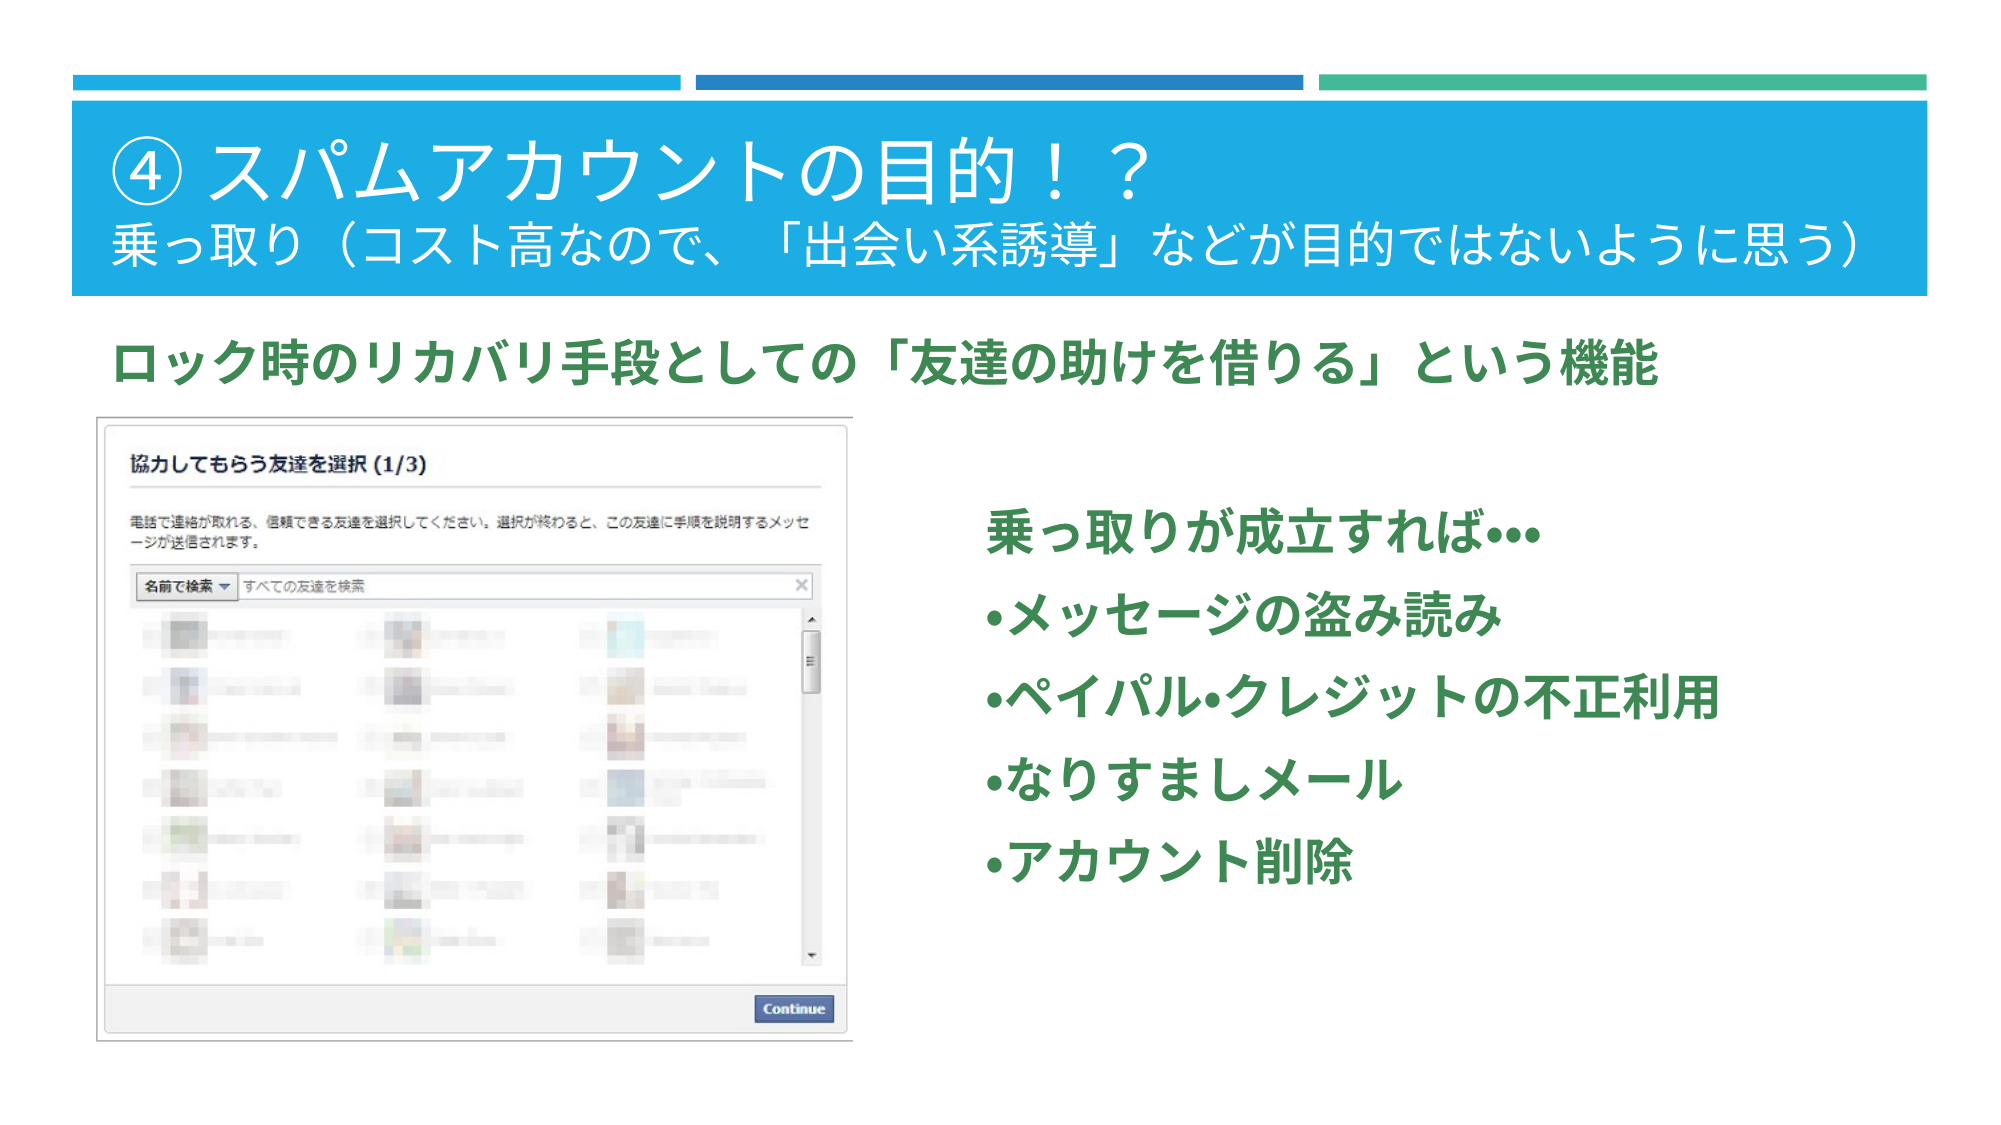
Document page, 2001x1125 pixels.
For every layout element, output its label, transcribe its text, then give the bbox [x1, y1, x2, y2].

list 乗っ取りが成立すれば・・・ ・メッセージの盗み読み ・ペイパル・クレジットの不正利用 ・なりすましメール ・アカウント削除 [970, 431, 1830, 978]
title ④スパムアカウントの目的！？ 乗っ取り（コスト高なので、「出会い系誘導」などが目的ではないように思う） [95, 115, 1905, 282]
text_box ロック時のリカバリ手段としての「友達の助けを借りる」という機能 [95, 293, 1855, 431]
picture [94, 413, 853, 1048]
